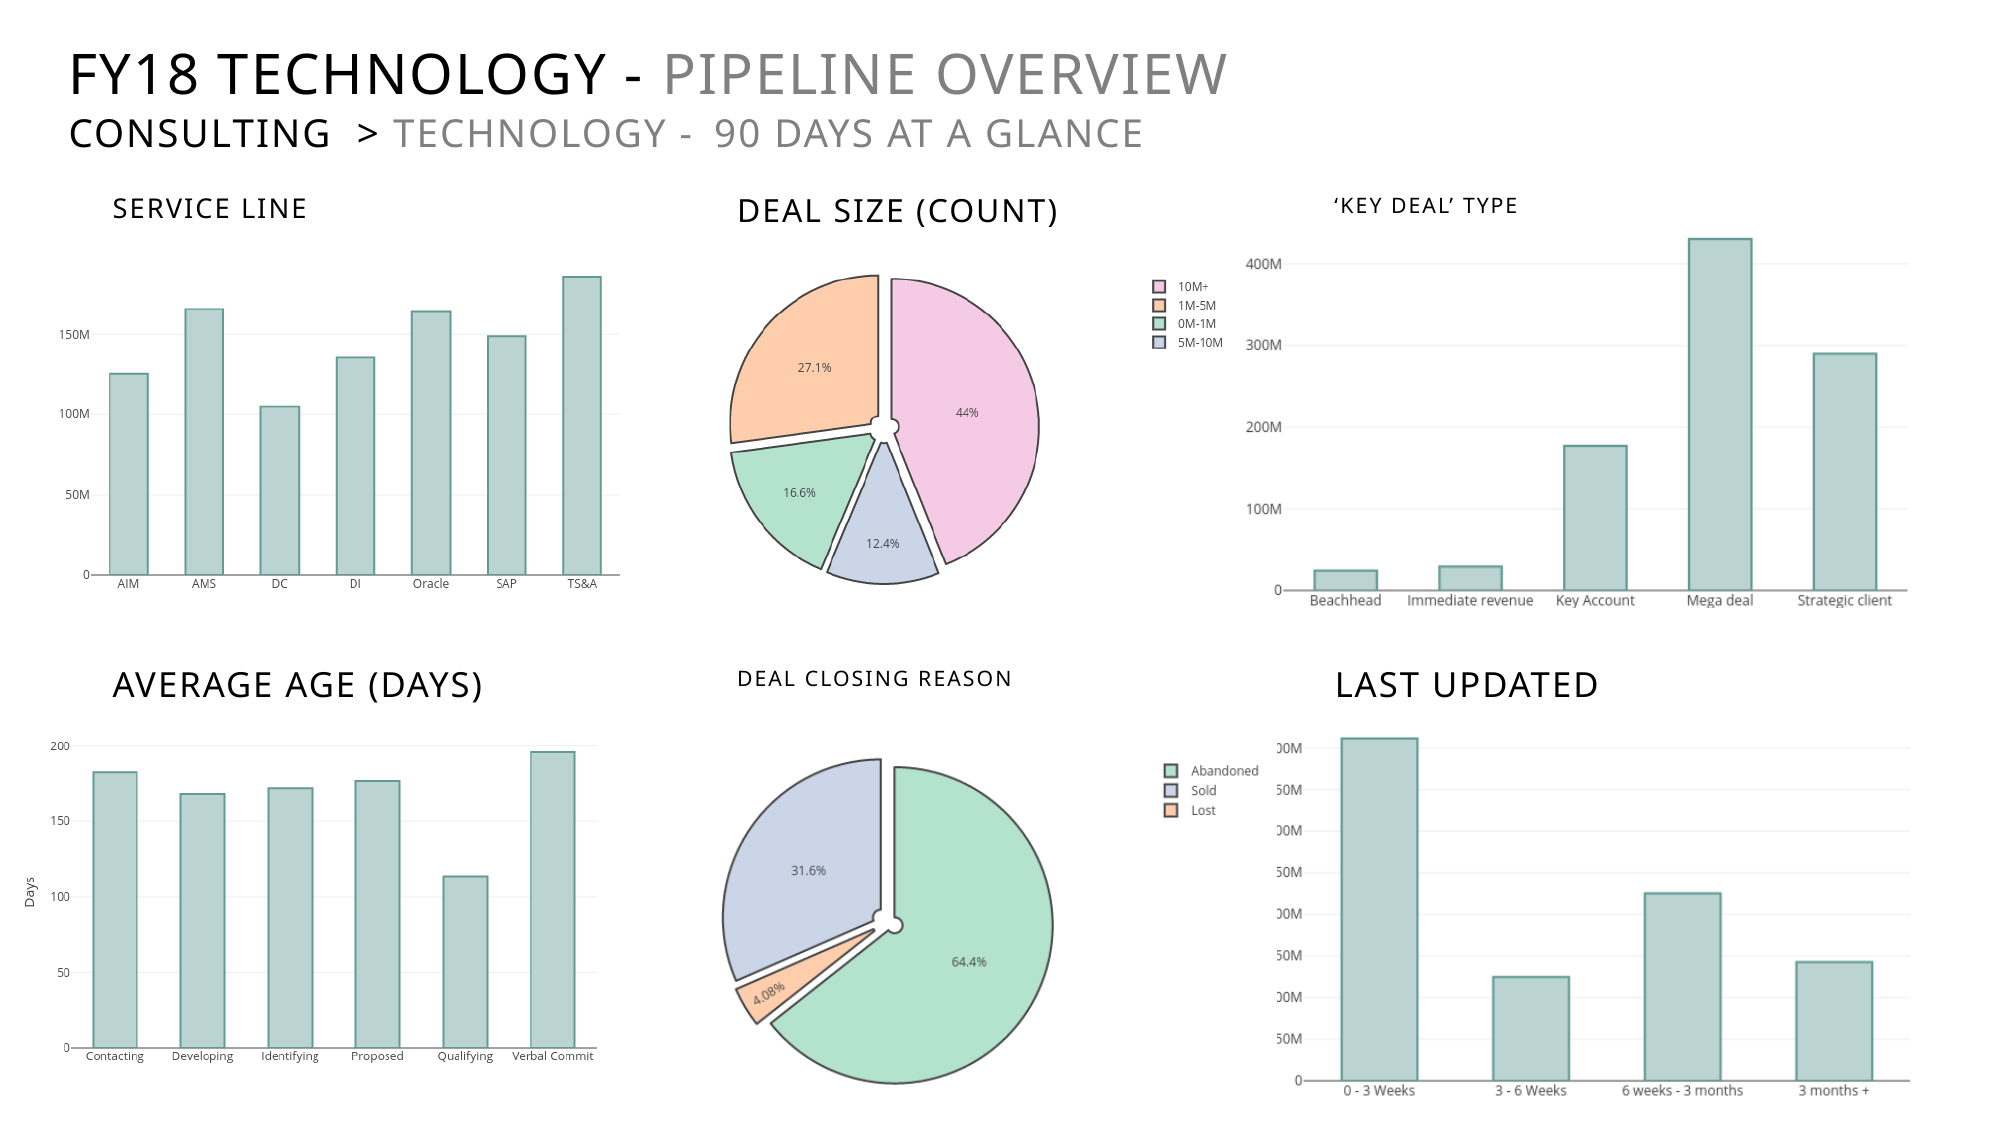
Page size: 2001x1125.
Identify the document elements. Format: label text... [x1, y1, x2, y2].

text_box FY18 Technology - Pipeline Overview Consulting > Technology - 90 days at a glance [53, 31, 1820, 164]
text_box Deal size (count) [722, 179, 1083, 240]
picture [0, 105, 2000, 1125]
